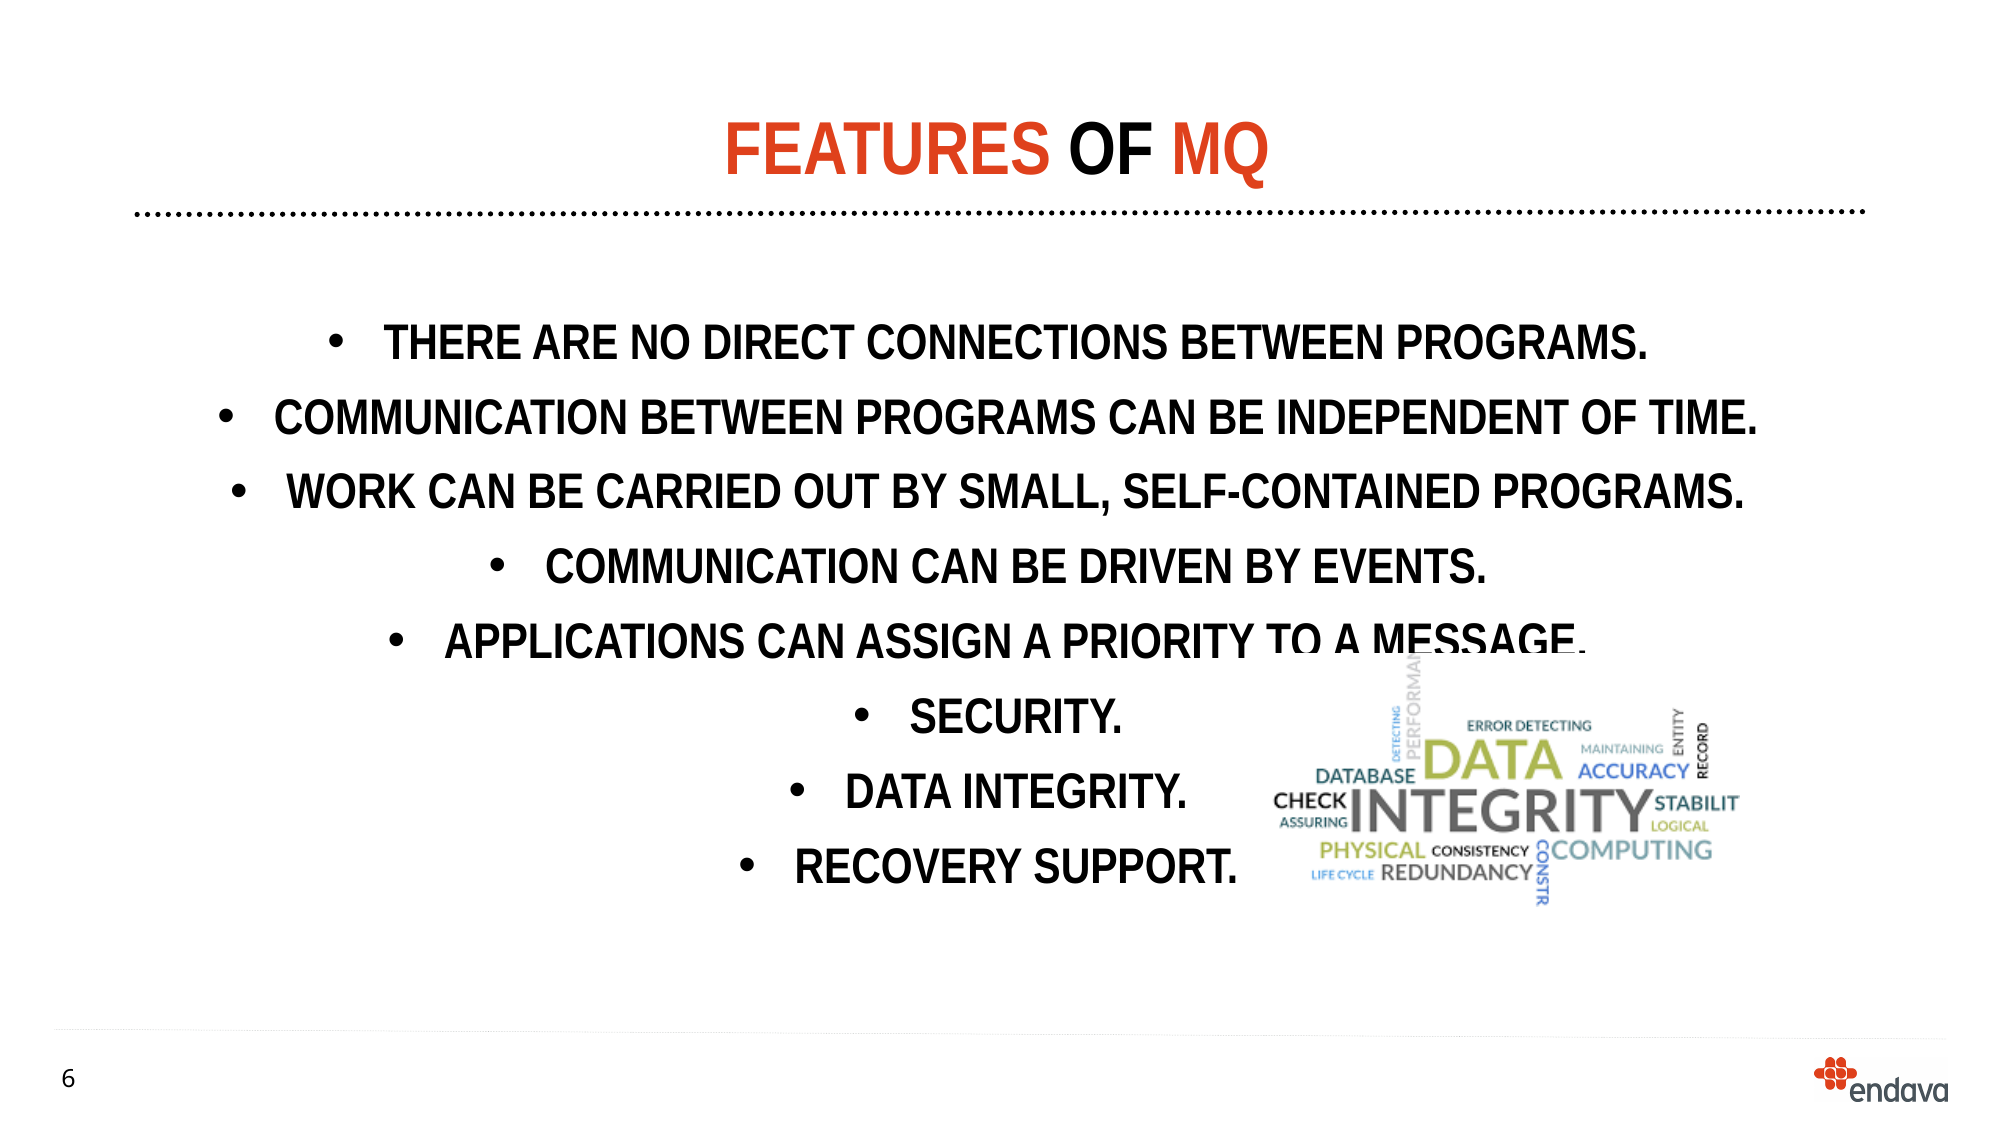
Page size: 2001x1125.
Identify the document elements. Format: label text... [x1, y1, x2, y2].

picture [1253, 653, 1740, 907]
list There are no direct connections between programs. Communication between programs can be independent of time. Work can be carried out by small, self-contained programs. Communication can be driven by events. Applications can assign a priority to a message. Security. Data integrity. Recovery support. [132, 330, 1860, 977]
picture [1814, 1057, 1948, 1102]
title Features of Mq [198, 26, 1812, 195]
